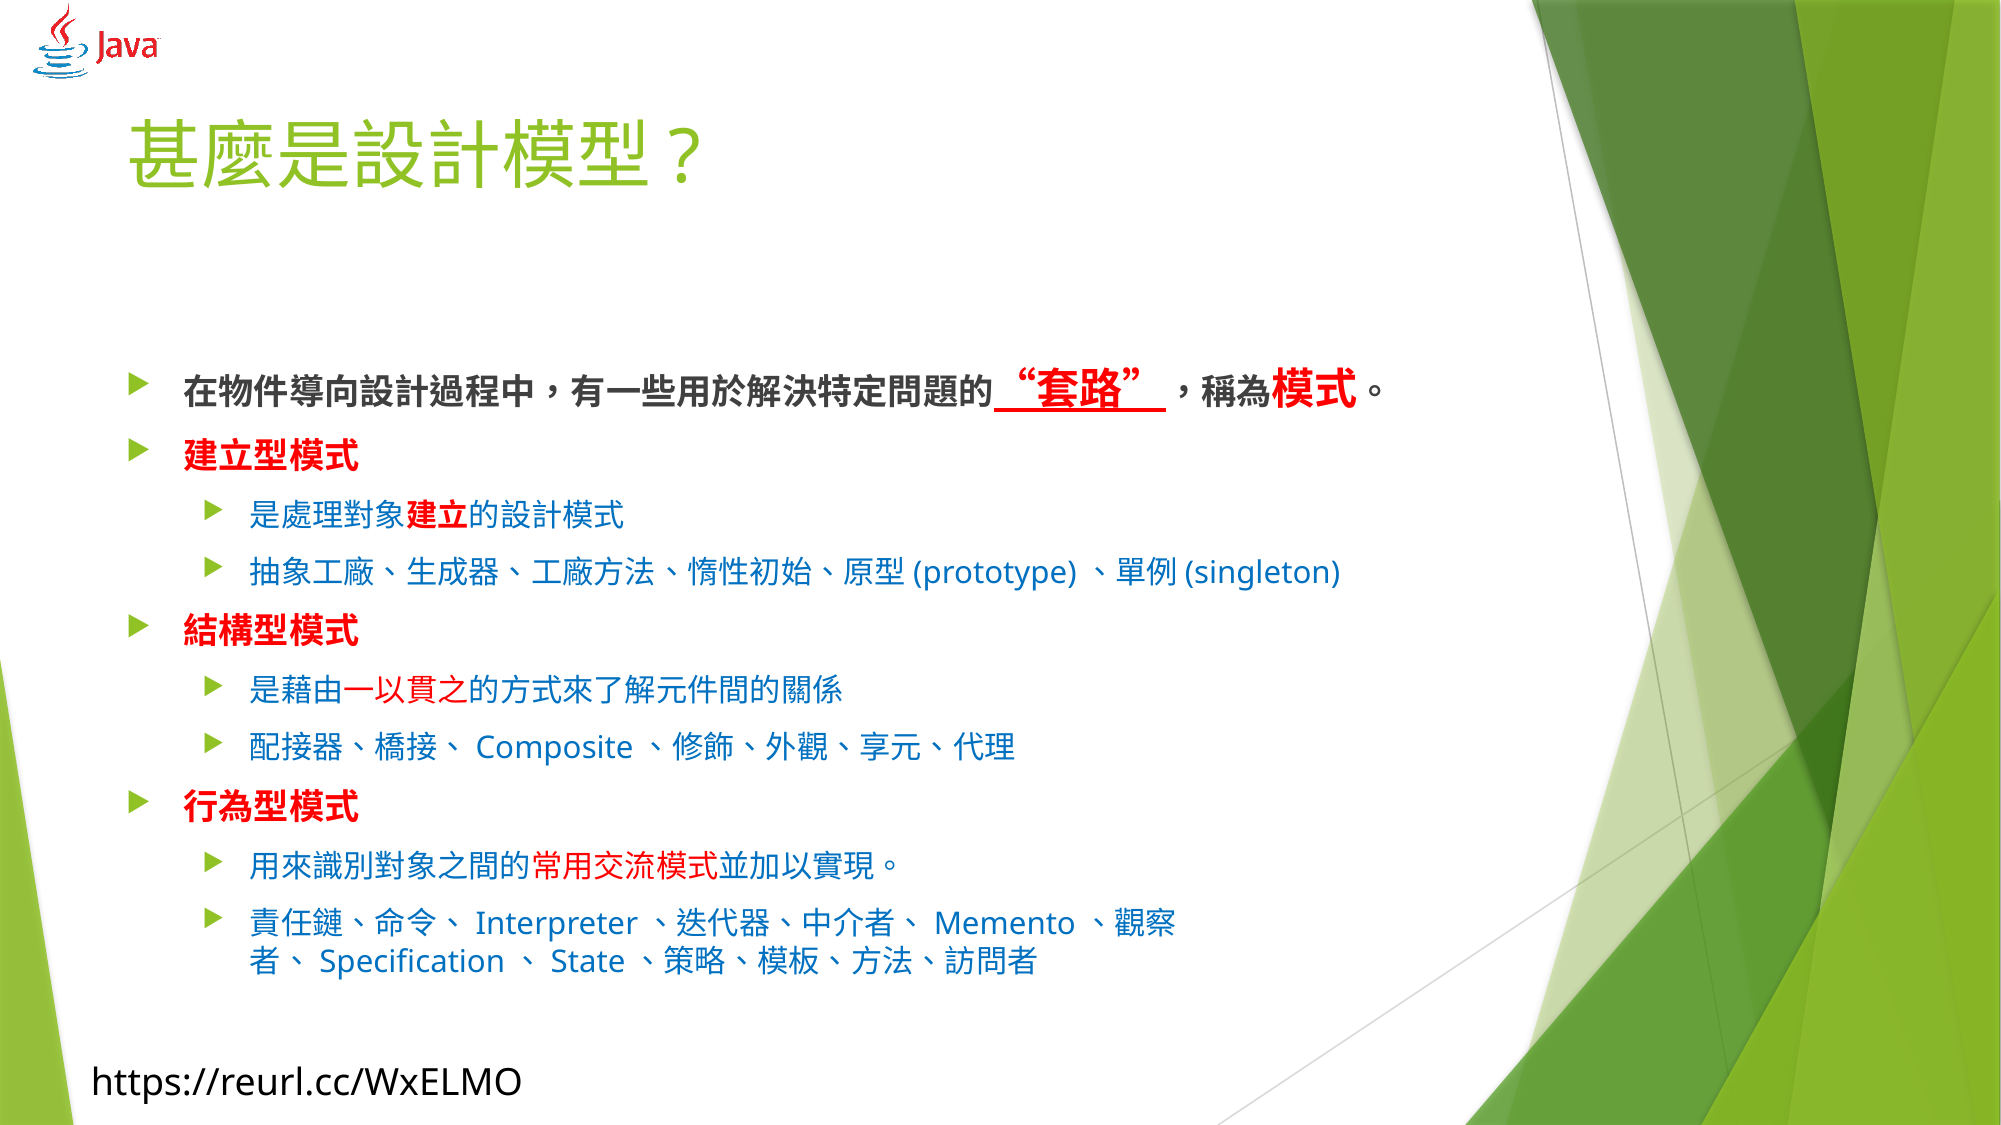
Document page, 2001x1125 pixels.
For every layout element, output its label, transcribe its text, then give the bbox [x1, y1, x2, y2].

picture [27, 1, 165, 79]
list 在物件導向設計過程中，有一些用於解決特定問題的“套路”，稱為模式。 建立型模式 是處理對象建立的設計模式 抽象工廠、生成器、工廠方法、惰性初始、原型(prototype)、單例(singleton) 結構型模式 是藉由一以貫之的方式來了解元件間的關係 配接器、橋接、Composite、修飾、外觀、享元、代理 行為型模式 用來識別對象之間的常用交流模式並加以實現。 責任鏈、命令、Interpreter、迭代器、中介者、Memento、觀察者、Specification、State、策略、模板、方法、訪問者 [111, 354, 1522, 992]
title 甚麼是設計模型? [111, 99, 1522, 317]
